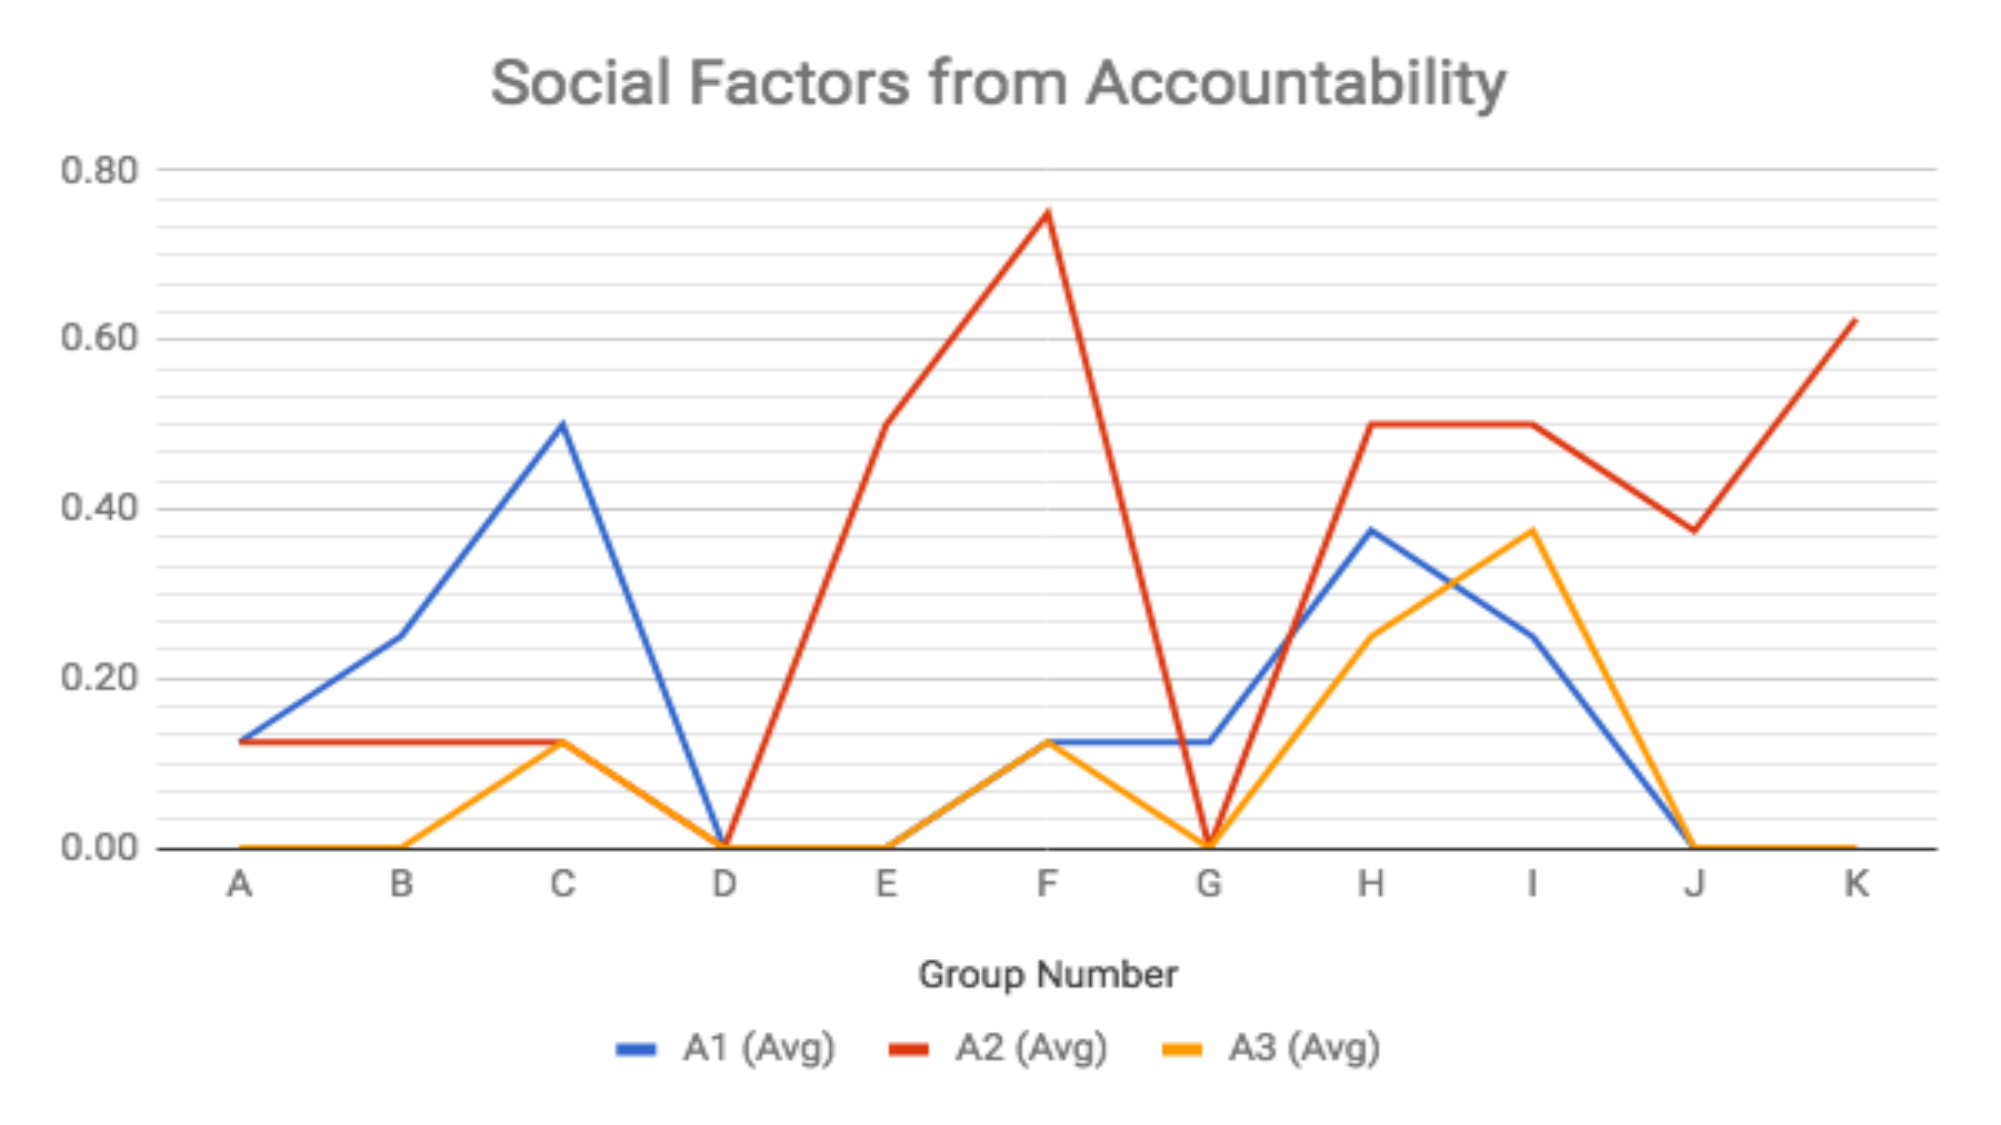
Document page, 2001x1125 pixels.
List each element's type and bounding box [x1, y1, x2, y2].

list [0, 0, 2000, 1125]
